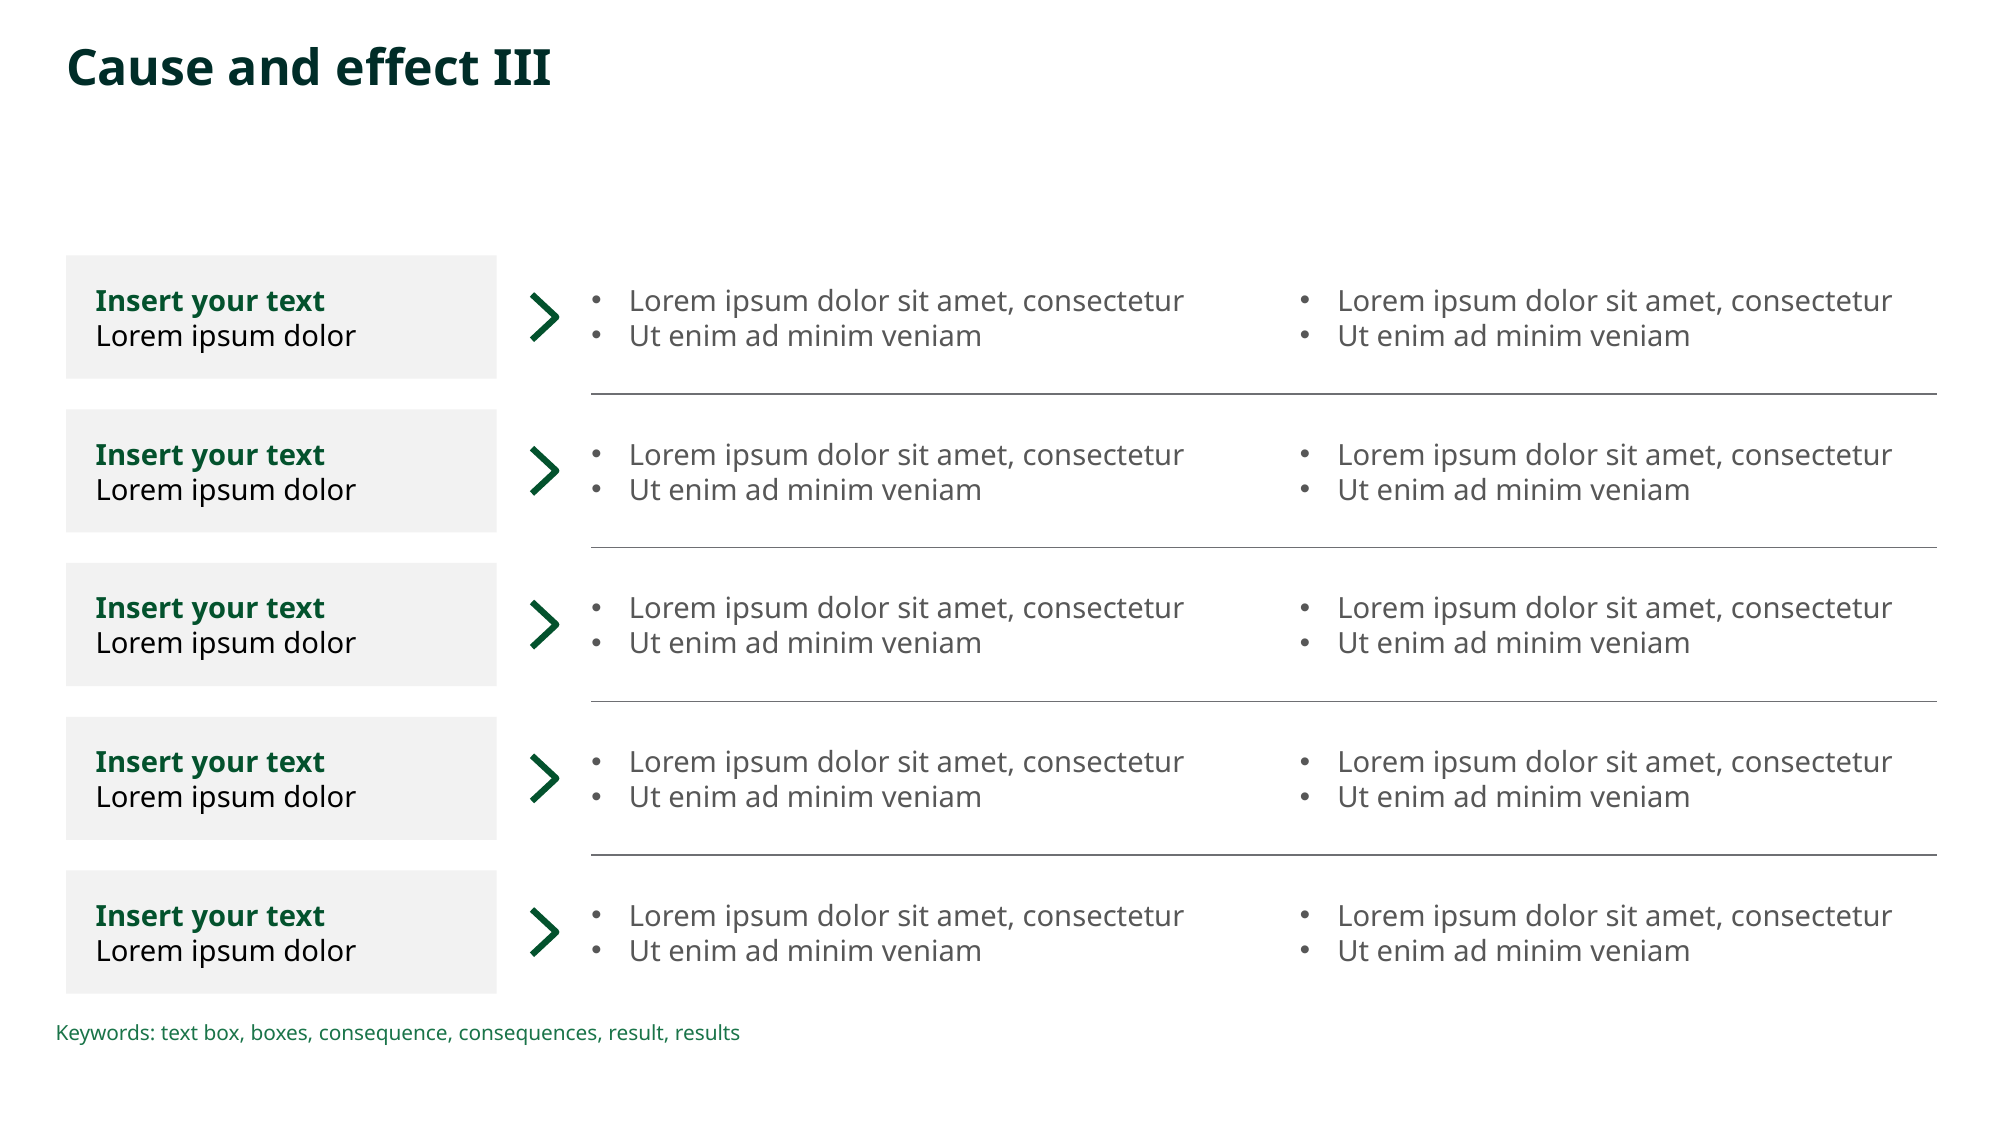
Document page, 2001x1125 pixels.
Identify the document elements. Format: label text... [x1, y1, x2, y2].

text_box [531, 755, 558, 802]
text_box Lorem ipsum dolor sit amet, consectetur Ut enim ad minim veniam [591, 716, 1229, 840]
text_box Lorem ipsum dolor sit amet, consectetur Ut enim ad minim veniam [1299, 716, 1938, 840]
text_box Insert your text Lorem ipsum dolor [65, 870, 498, 995]
text_box [531, 908, 558, 956]
text_box Lorem ipsum dolor sit amet, consectetur Ut enim ad minim veniam [591, 870, 1229, 994]
text_box Lorem ipsum dolor sit amet, consectetur Ut enim ad minim veniam [1299, 870, 1938, 994]
text_box [531, 447, 558, 495]
text_box Insert your text Lorem ipsum dolor [65, 408, 498, 533]
text_box Lorem ipsum dolor sit amet, consectetur Ut enim ad minim veniam [1299, 562, 1938, 687]
text_box Lorem ipsum dolor sit amet, consectetur Ut enim ad minim veniam [1299, 255, 1938, 379]
text_box Lorem ipsum dolor sit amet, consectetur Ut enim ad minim veniam [591, 562, 1229, 687]
text_box [531, 293, 558, 341]
text_box Insert your text Lorem ipsum dolor [65, 562, 498, 687]
text_box Lorem ipsum dolor sit amet, consectetur Ut enim ad minim veniam [591, 409, 1229, 533]
text_box Lorem ipsum dolor sit amet, consectetur Ut enim ad minim veniam [1299, 409, 1938, 533]
text_box Keywords: text box, boxes, consequence, consequences, result, results [55, 1019, 741, 1045]
text_box Insert your text Lorem ipsum dolor [65, 716, 498, 841]
text_box Lorem ipsum dolor sit amet, consectetur Ut enim ad minim veniam [591, 255, 1229, 379]
text_box [531, 601, 558, 648]
title Cause and effect III [66, 42, 1721, 98]
text_box Insert your text Lorem ipsum dolor [65, 255, 498, 380]
